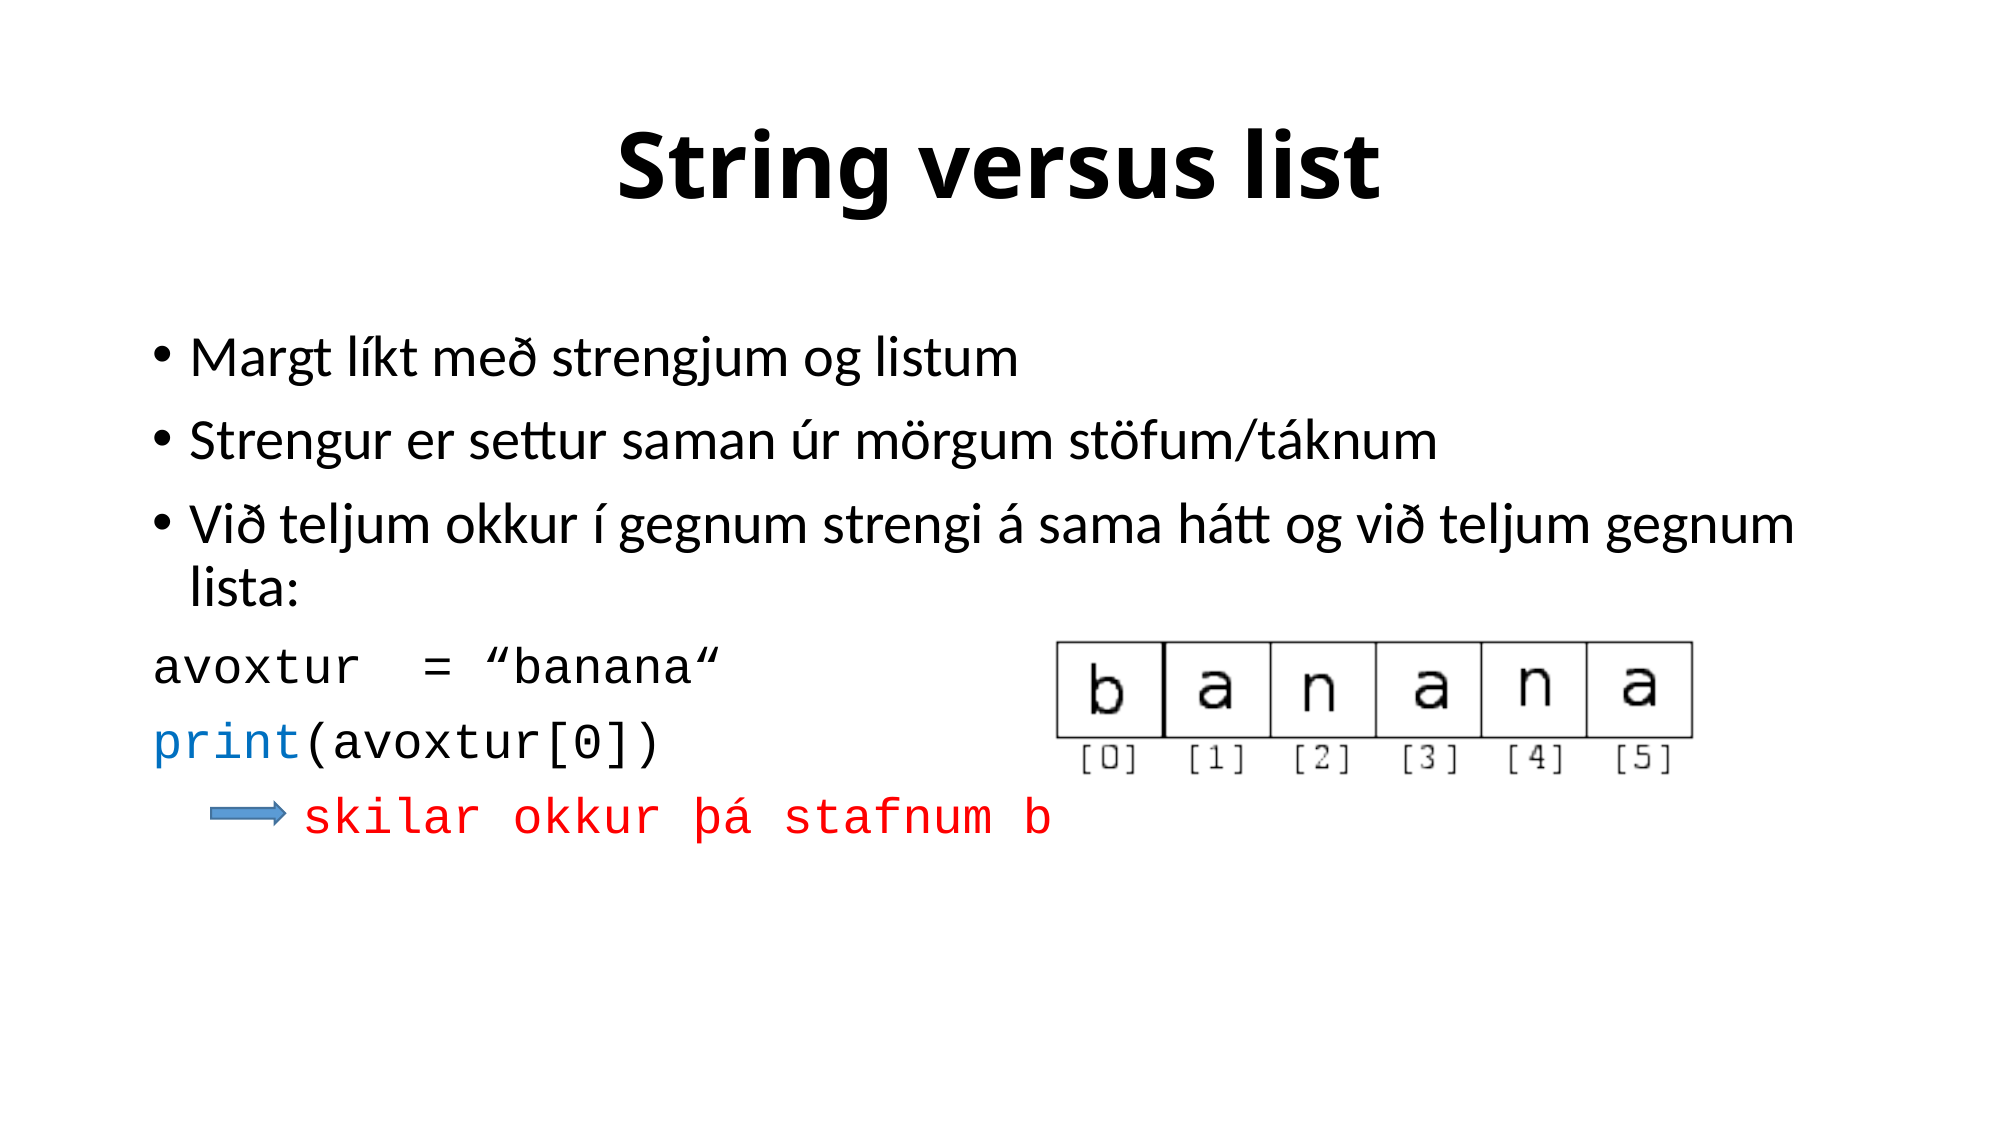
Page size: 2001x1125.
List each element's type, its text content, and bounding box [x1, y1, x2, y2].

title String versus list [137, 59, 1863, 278]
list Margt líkt með strengjum og listum Strengur er settur saman úr mörgum stöfum/táknum Við teljum okkur í gegnum strengi á sama hátt og við teljum gegnum lista: avoxtur = “banana“ print(avoxtur[0]) skilar okkur þá stafnum b [137, 318, 1863, 1033]
picture [1054, 639, 1697, 778]
text_box [210, 800, 287, 827]
